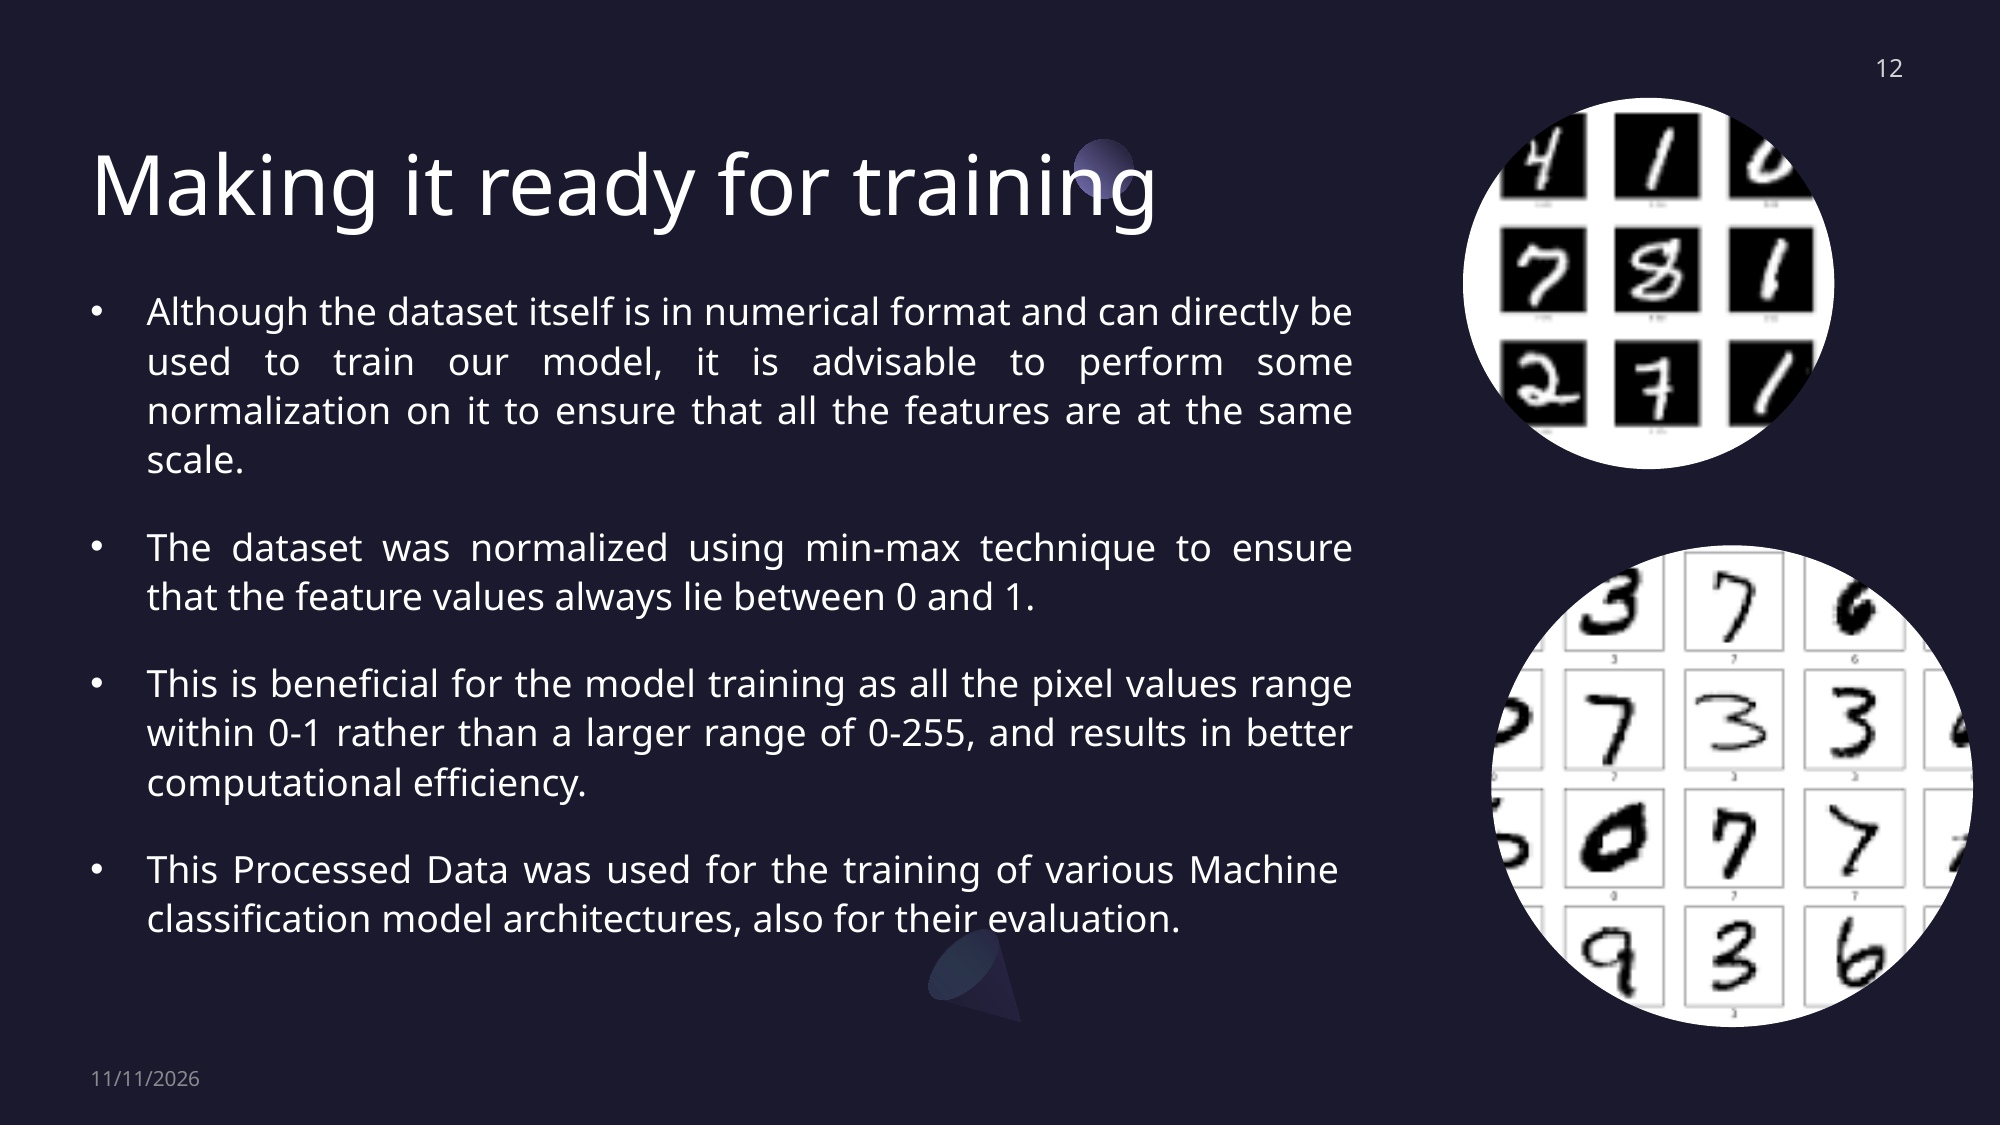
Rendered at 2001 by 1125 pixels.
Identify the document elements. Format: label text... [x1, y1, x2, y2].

slide_number 12 [1625, 56, 1904, 82]
picture [1462, 97, 1835, 470]
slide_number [90, 1067, 522, 1093]
title Making it ready for training [90, 111, 1355, 234]
list Although the dataset itself is in numerical format and can directly be used to train our model, it is advisable to perform some normalization on it to ensure that all the features are at the same scale. The dataset was normalized using min-max technique to ensure that the feature values always lie between 0 and 1. This is beneficial for the model training as all the pixel values range within 0-1 rather than a larger range of 0-255, and results in better computational efficiency. This Processed Data was used for the training of various Machine classification model architectures, also for their evaluation. [90, 283, 1355, 990]
picture [1491, 545, 1974, 1028]
